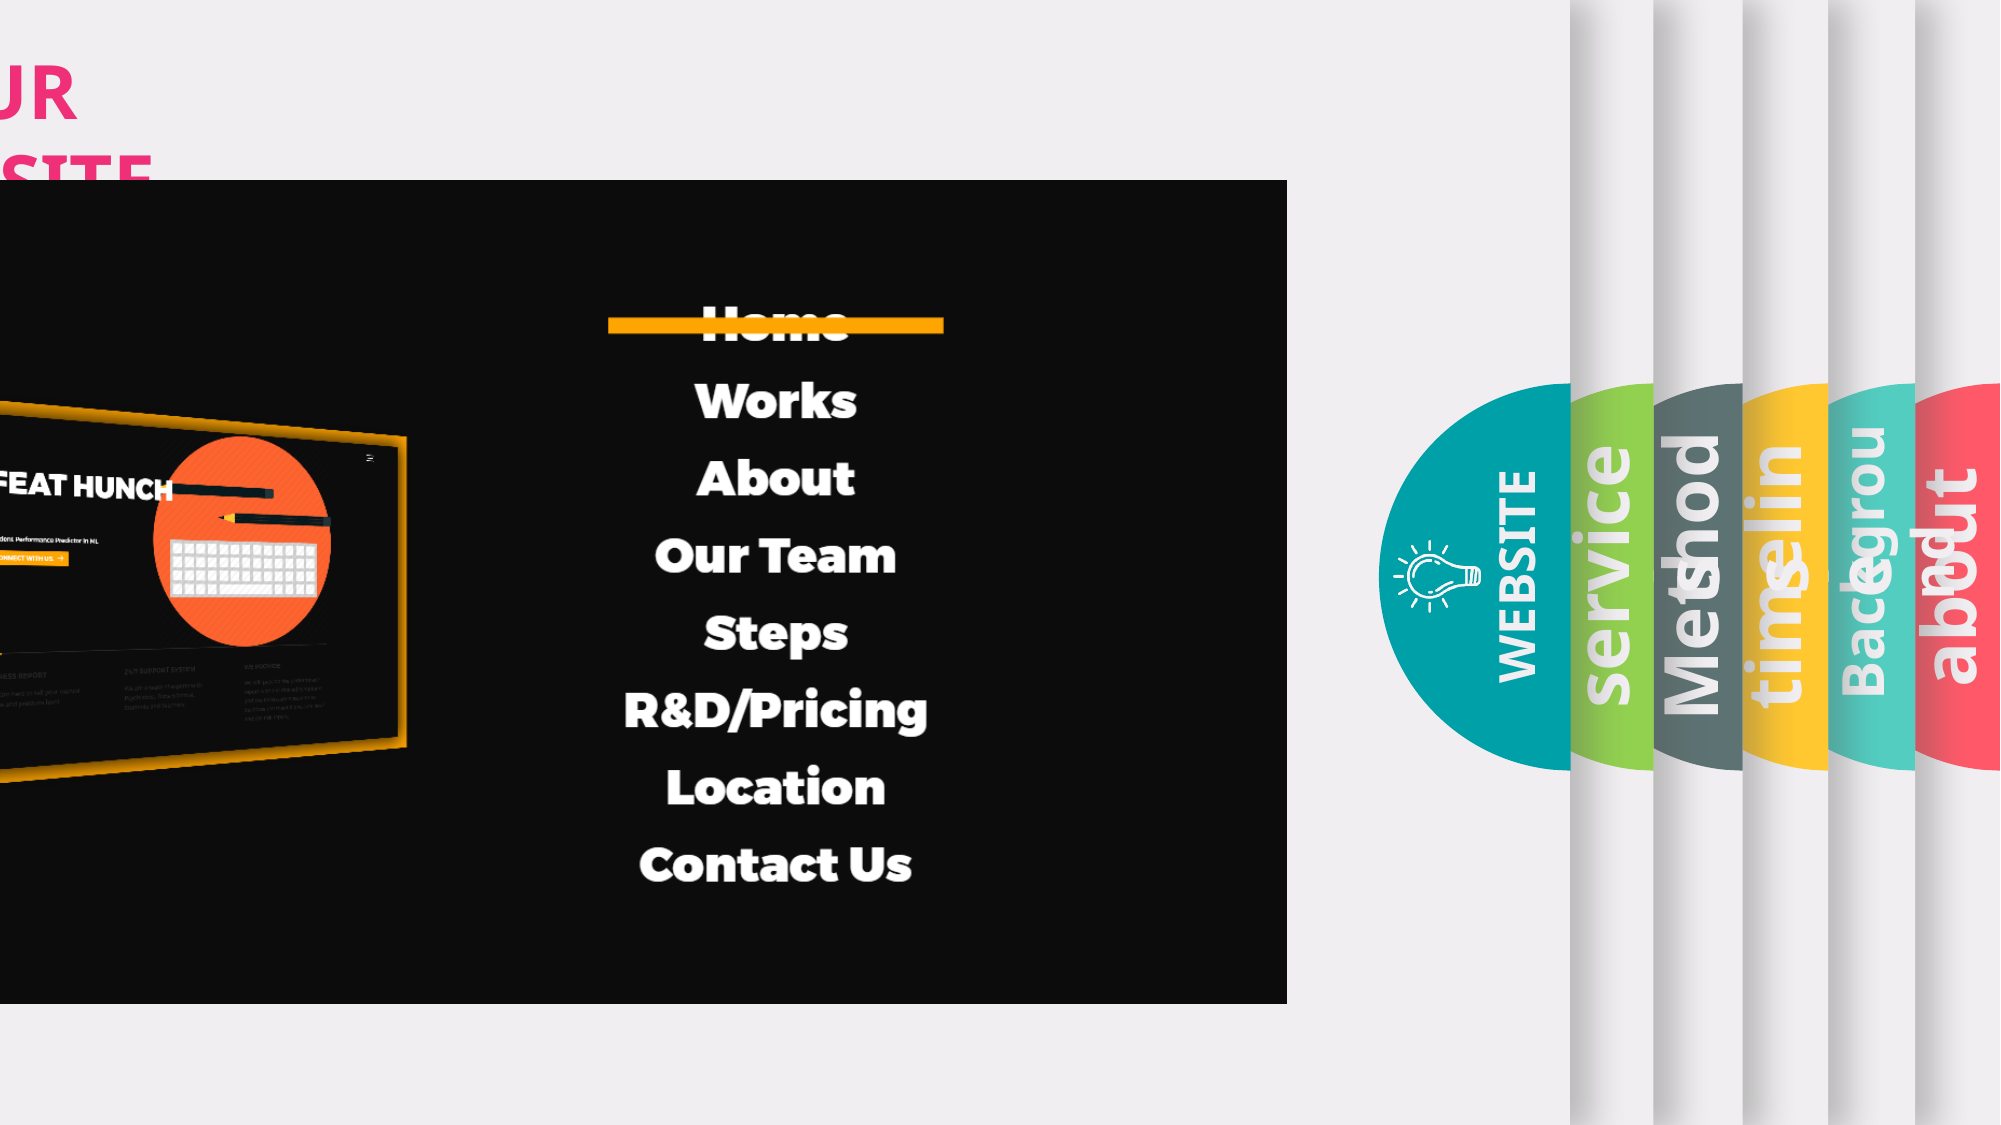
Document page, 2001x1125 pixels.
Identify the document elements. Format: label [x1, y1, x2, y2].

text_box [1743, 0, 1829, 1125]
text_box [1829, 0, 1916, 1125]
text_box [0, 0, 1571, 1125]
text_box [1916, 0, 2000, 1125]
text_box [1571, 0, 1654, 1125]
text_box [1654, 0, 1743, 1125]
picture [0, 180, 1287, 1004]
